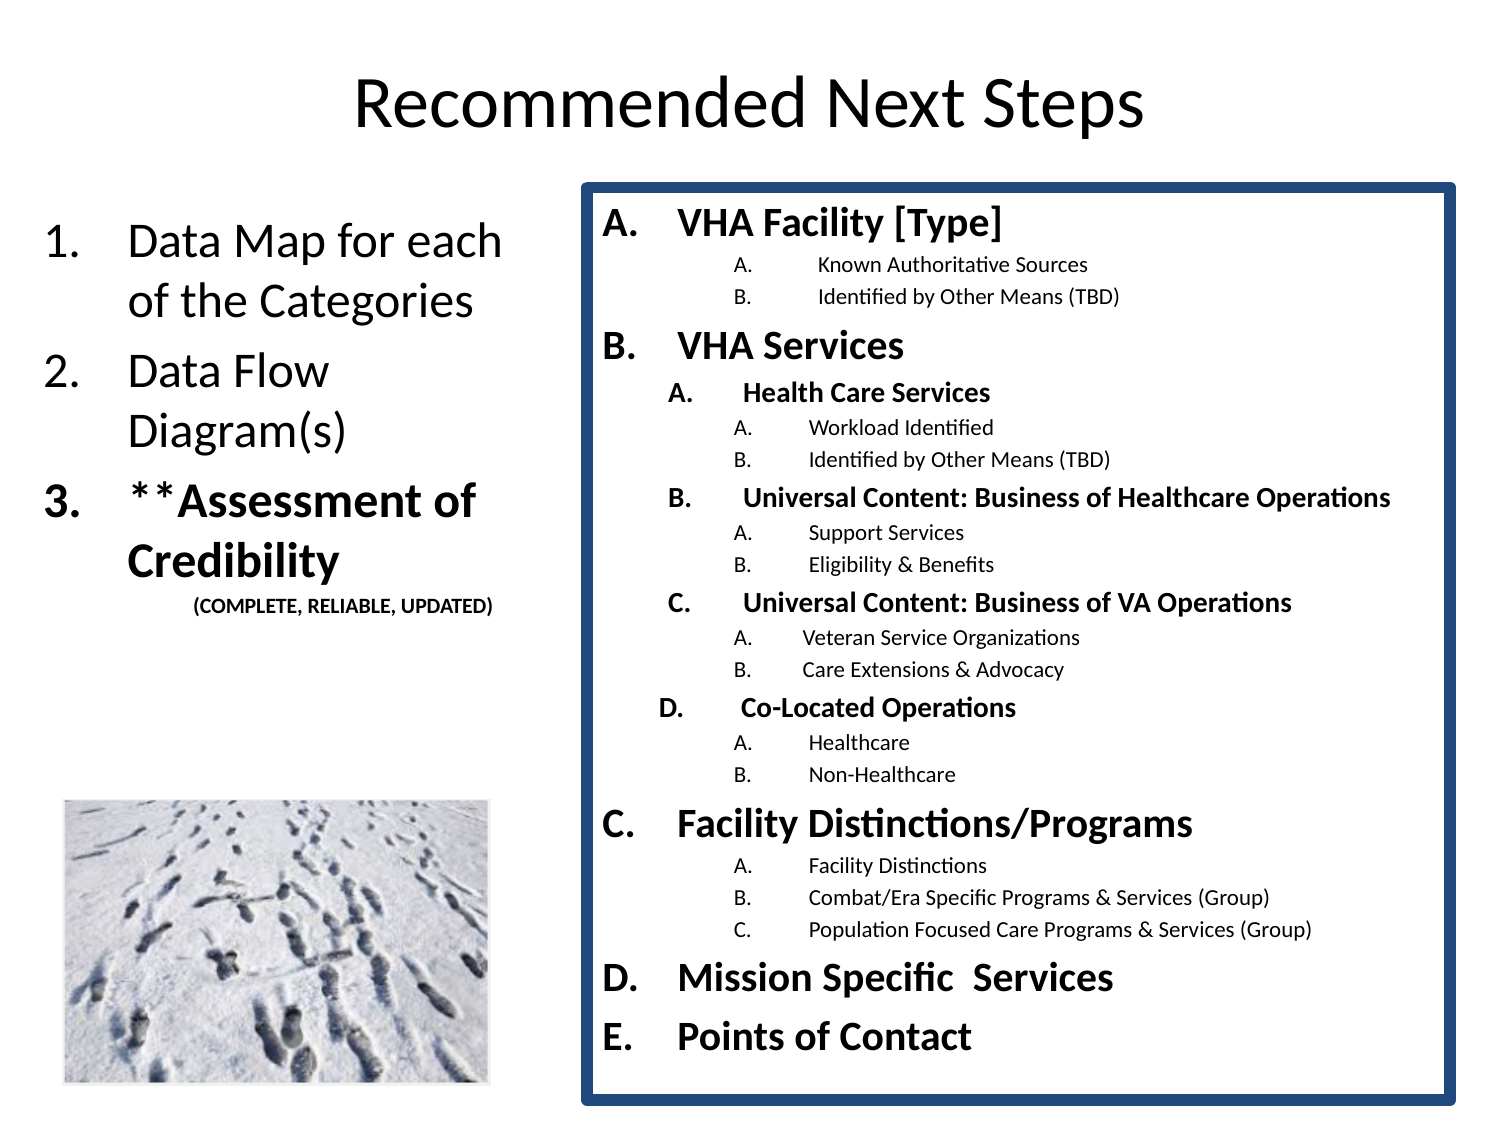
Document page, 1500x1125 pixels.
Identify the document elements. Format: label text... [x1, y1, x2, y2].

list VHA Facility [Type] Known Authoritative Sources Identified by Other Means (TBD) VHA Services Health Care Services Workload Identified Identified by Other Means (TBD) Universal Content: Business of Healthcare Operations Support Services Eligibility & Benefits Universal Content: Business of VA Operations Veteran Service Organizations Care Extensions & Advocacy Co-Located Operations Healthcare Non-Healthcare Facility Distinctions/Programs Facility Distinctions Combat/Era Specific Programs & Services (Group) Population Focused Care Programs & Services (Group) Mission Specific Services Points of Contact [587, 187, 1450, 1100]
list Data Map for each of the Categories Data Flow Diagram(s) **Assessment of Credibility (COMPLETE, RELIABLE, UPDATED) [28, 200, 525, 943]
title Recommended Next Steps [75, 45, 1425, 150]
picture [62, 799, 491, 1087]
